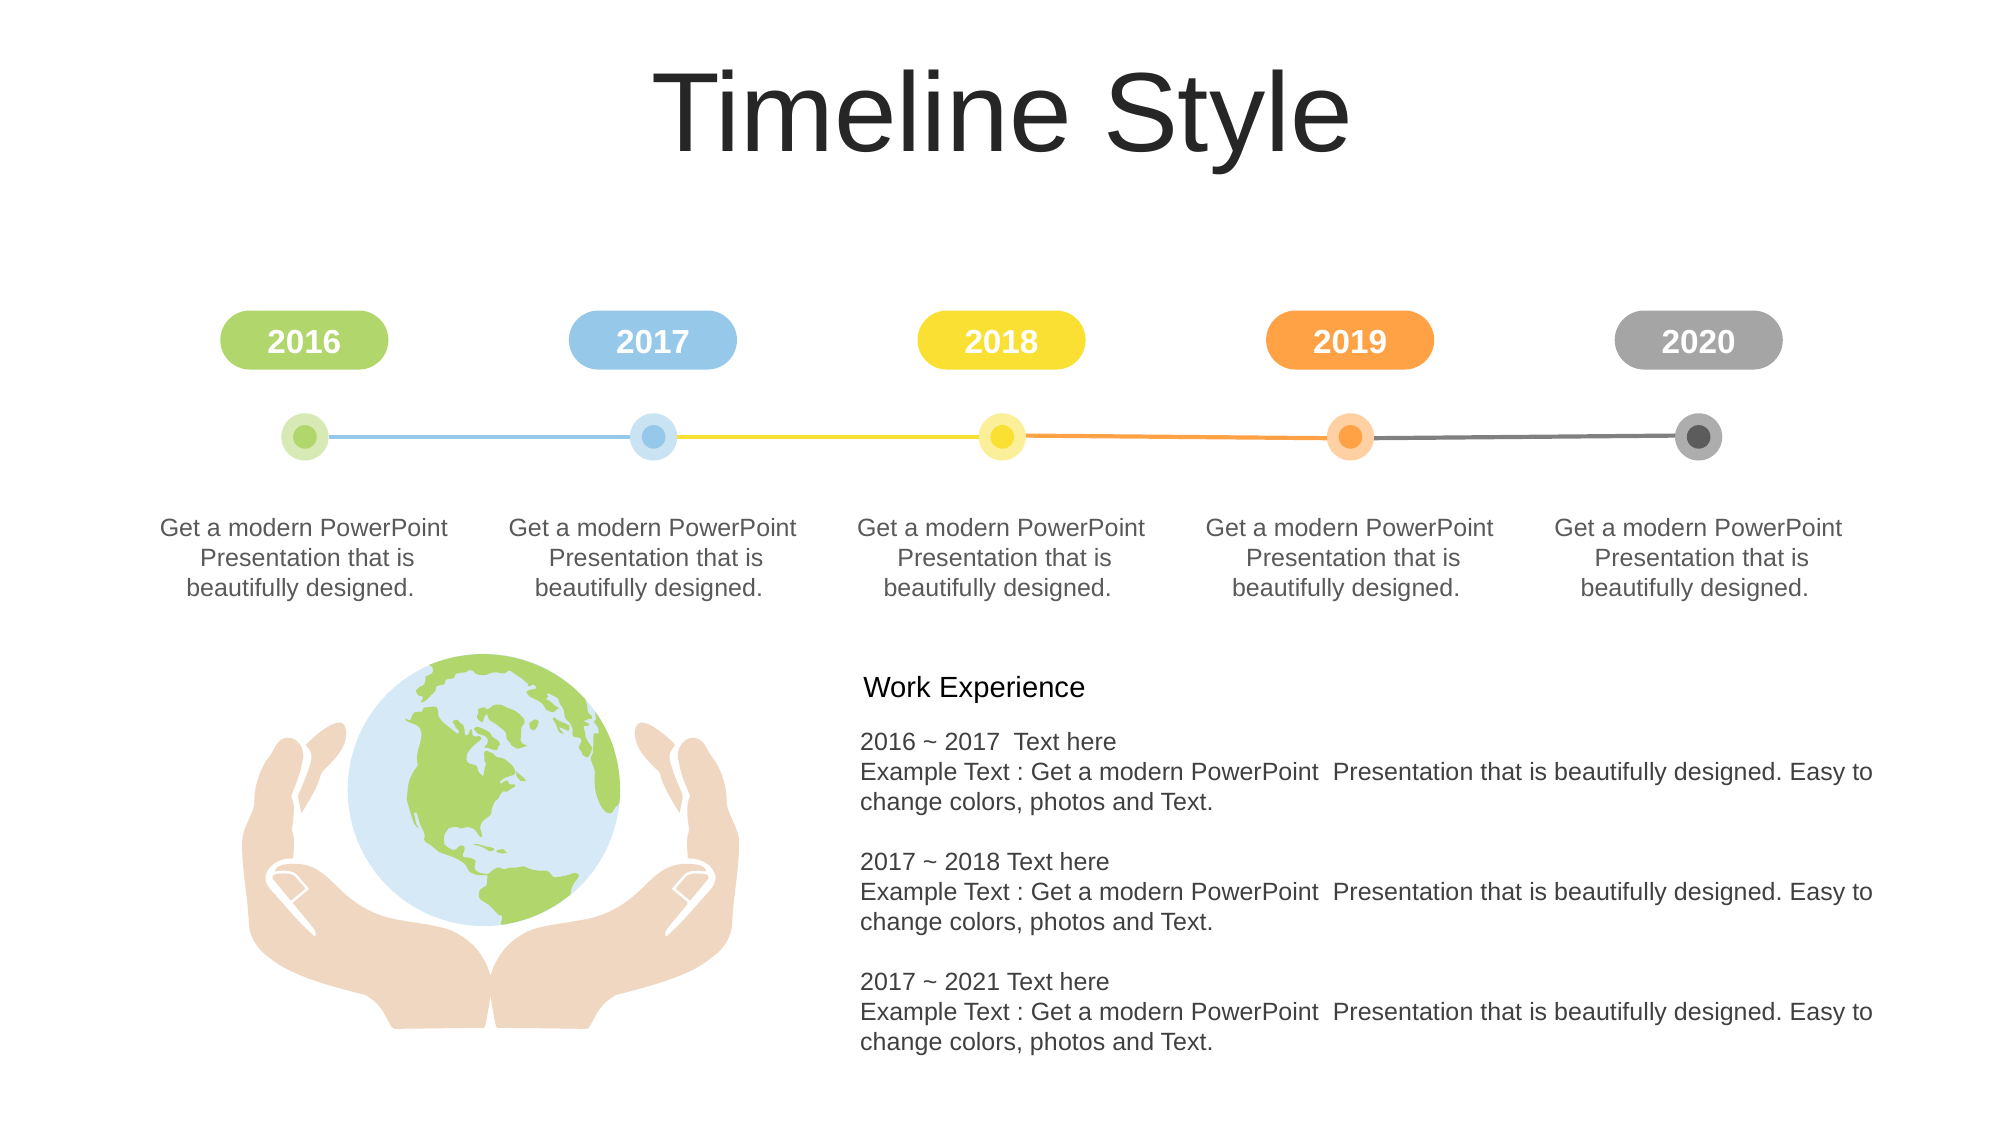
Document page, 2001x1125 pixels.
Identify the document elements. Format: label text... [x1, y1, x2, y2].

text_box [242, 653, 739, 1029]
text_box 2020 [1614, 310, 1783, 370]
text_box Work Experience [848, 660, 1913, 711]
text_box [1675, 413, 1723, 461]
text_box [1326, 413, 1375, 461]
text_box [629, 413, 678, 461]
text_box Get a modern PowerPoint Presentation that is beautifully designed. [1187, 504, 1513, 609]
text_box Get a modern PowerPoint Presentation that is beautifully designed. [141, 504, 467, 609]
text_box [281, 413, 329, 461]
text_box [1375, 435, 1675, 439]
text_box 2017 [568, 310, 738, 370]
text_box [1025, 435, 1327, 439]
text_box 2016 [220, 310, 389, 370]
text_box 2019 [1266, 310, 1435, 370]
text_box Get a modern PowerPoint Presentation that is beautifully designed. [1536, 504, 1862, 609]
text_box 2016 ~ 2017 Text here Example Text : Get a modern PowerPoint Presentation that is beautifully designed. Easy to change colors, photos and Text. 2017 ~ 2018 Text here Example Text : Get a modern PowerPoint Presentation that is beautifully designed. Easy to change colors, photos and Text. 2017 ~ 2021 Text here Example Text : Get a modern PowerPoint Presentation that is beautifully designed. Easy to change colors, photos and Text. [845, 718, 1915, 1063]
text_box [978, 413, 1026, 461]
text_box Get a modern PowerPoint Presentation that is beautifully designed. [839, 504, 1164, 609]
text_box 2018 [917, 310, 1086, 370]
list Timeline Style [53, 55, 1952, 175]
text_box Get a modern PowerPoint Presentation that is beautifully designed. [490, 504, 816, 609]
